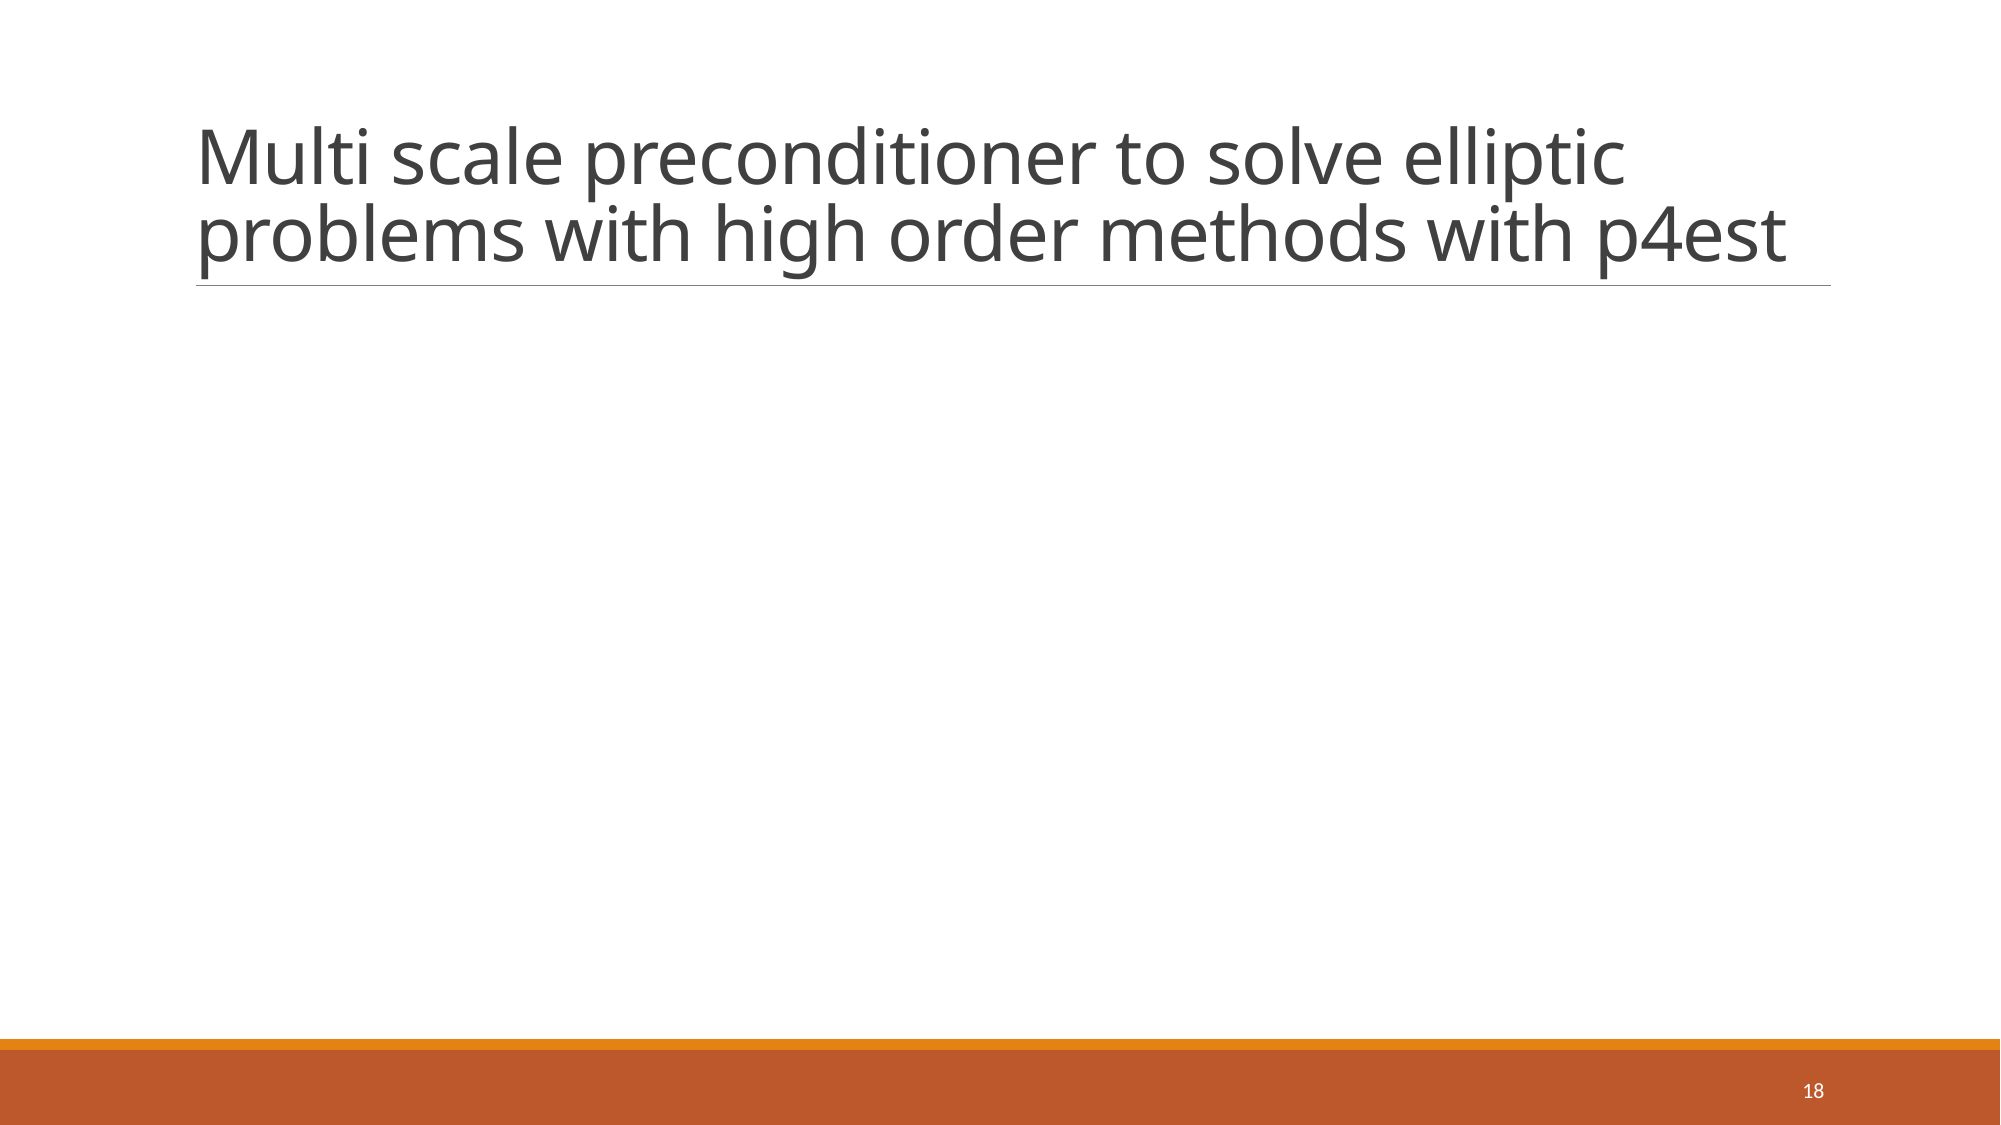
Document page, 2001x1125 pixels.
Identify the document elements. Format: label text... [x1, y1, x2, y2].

slide_number 17 [1624, 1059, 1840, 1120]
title Multi scale preconditioner to solve elliptic problems with high order methods with p4est [180, 47, 1830, 285]
